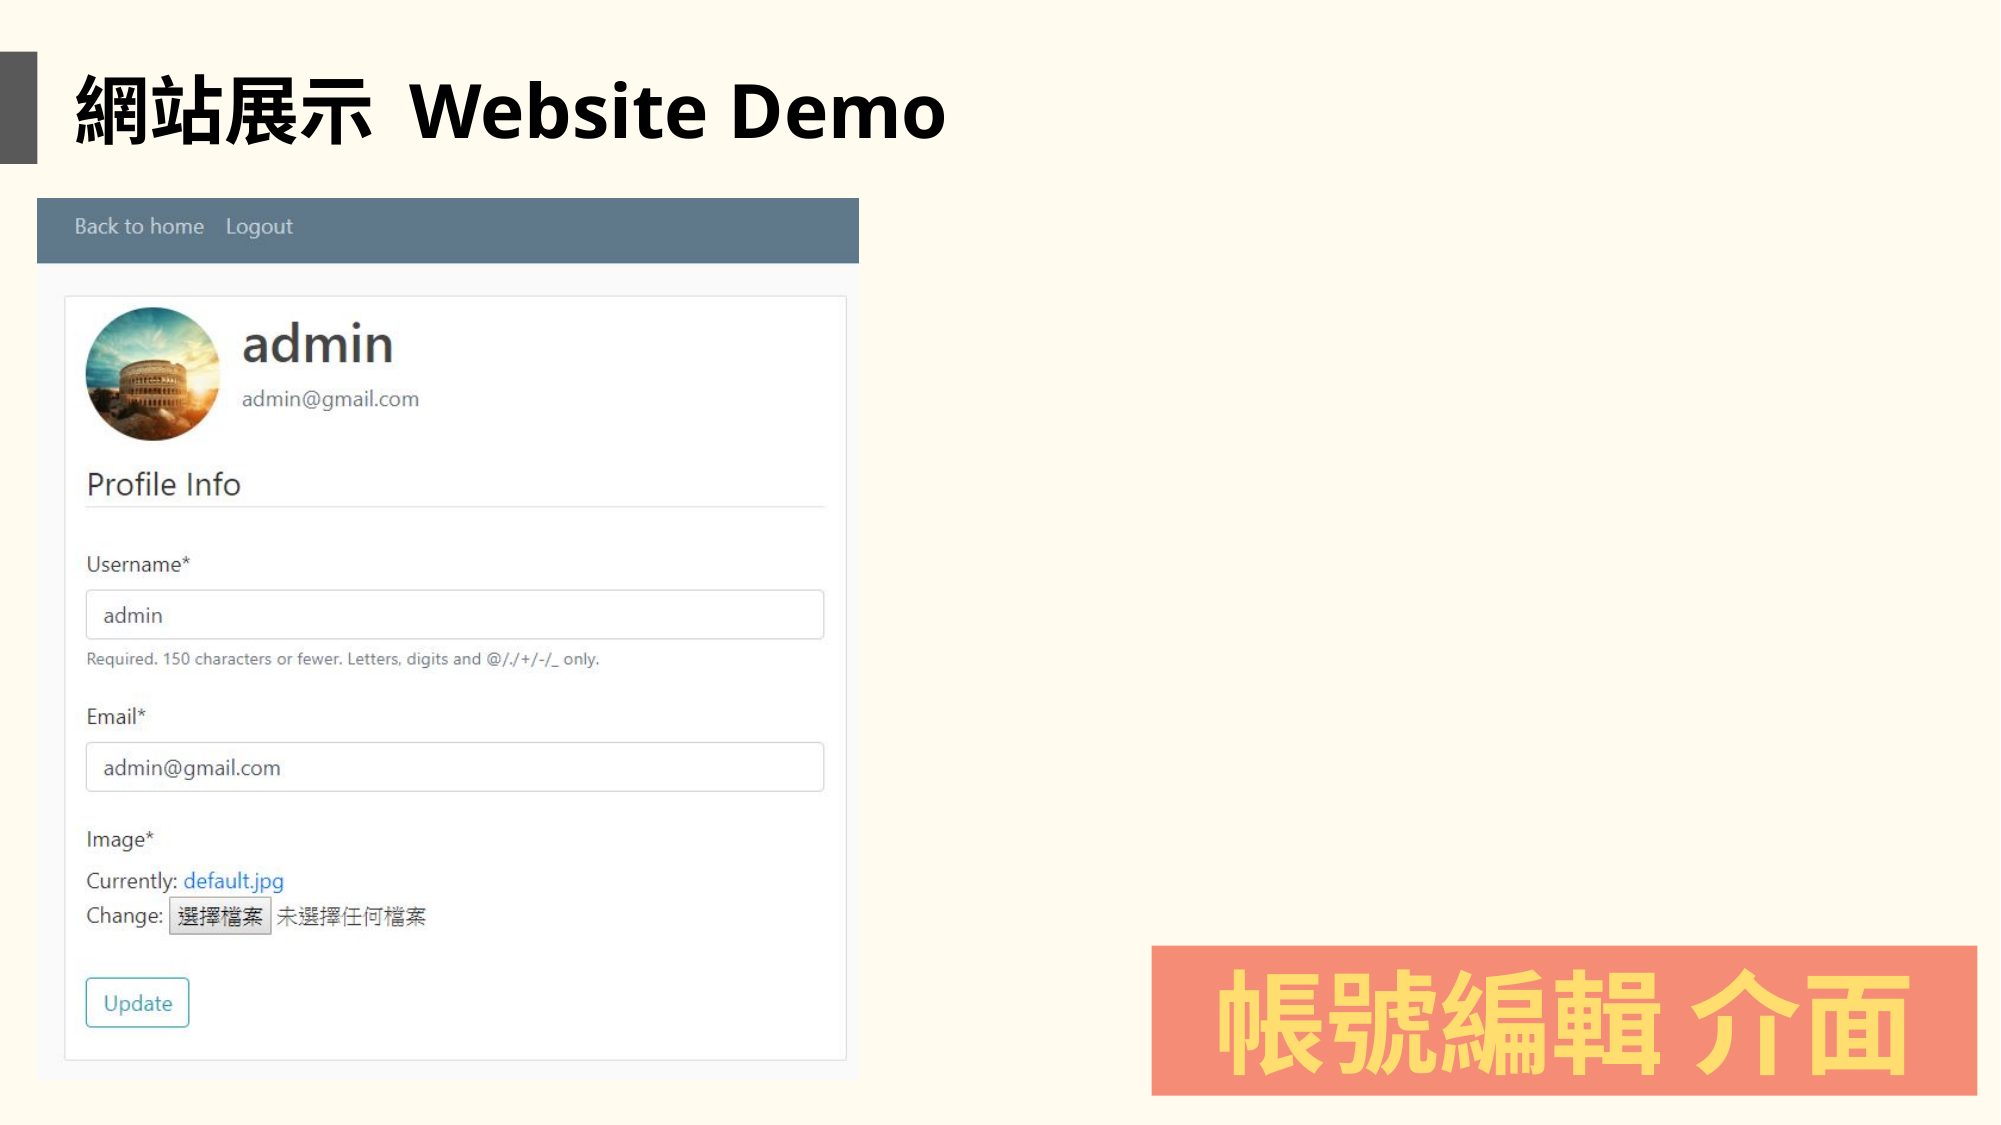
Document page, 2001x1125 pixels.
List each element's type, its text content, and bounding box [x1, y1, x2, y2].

picture [37, 198, 859, 1081]
text_box [0, 51, 38, 164]
text_box 帳號編輯 介面 [1151, 945, 1978, 1096]
text_box 網站展示 Website Demo [59, 55, 984, 161]
